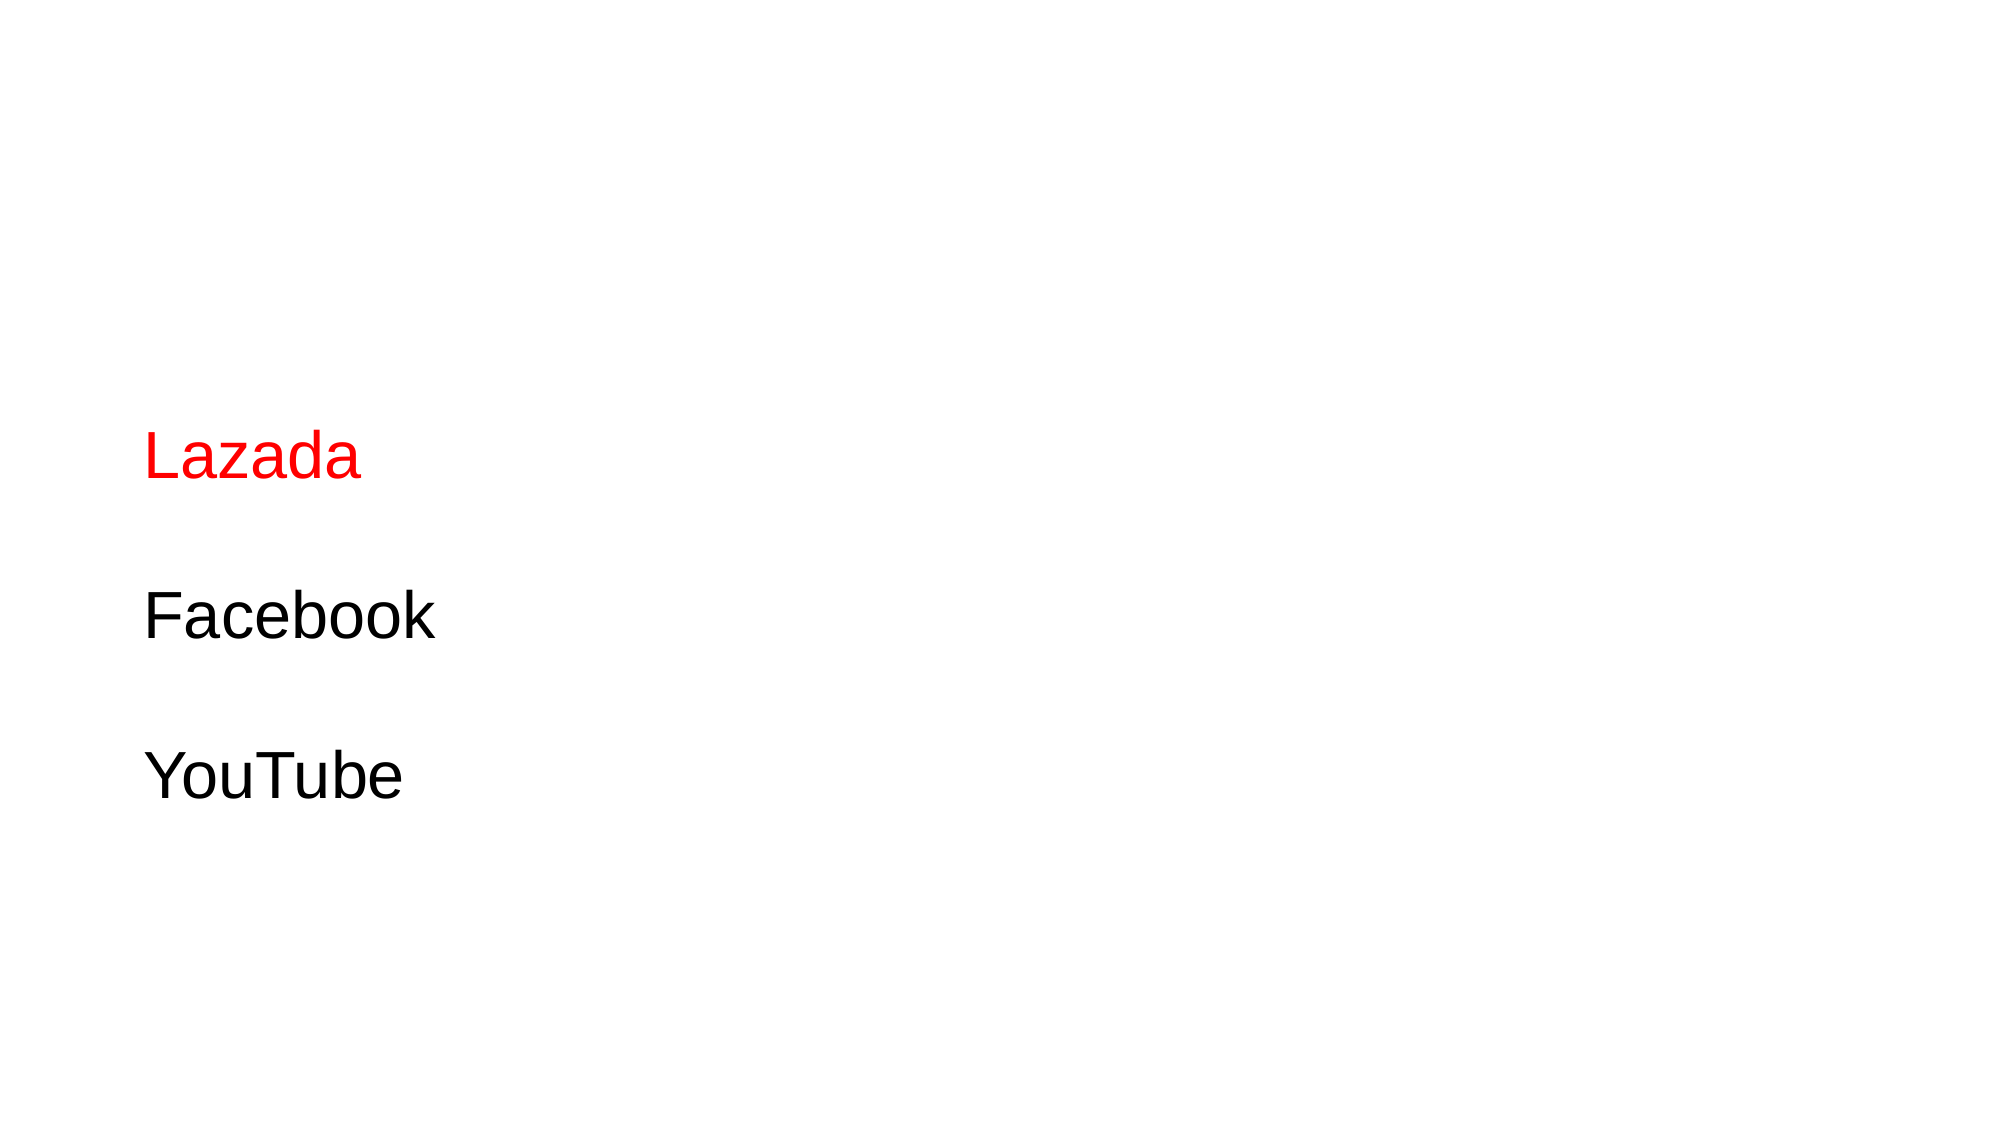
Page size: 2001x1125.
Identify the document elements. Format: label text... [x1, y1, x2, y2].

text_box Lazada Facebook YouTube [128, 325, 1129, 820]
